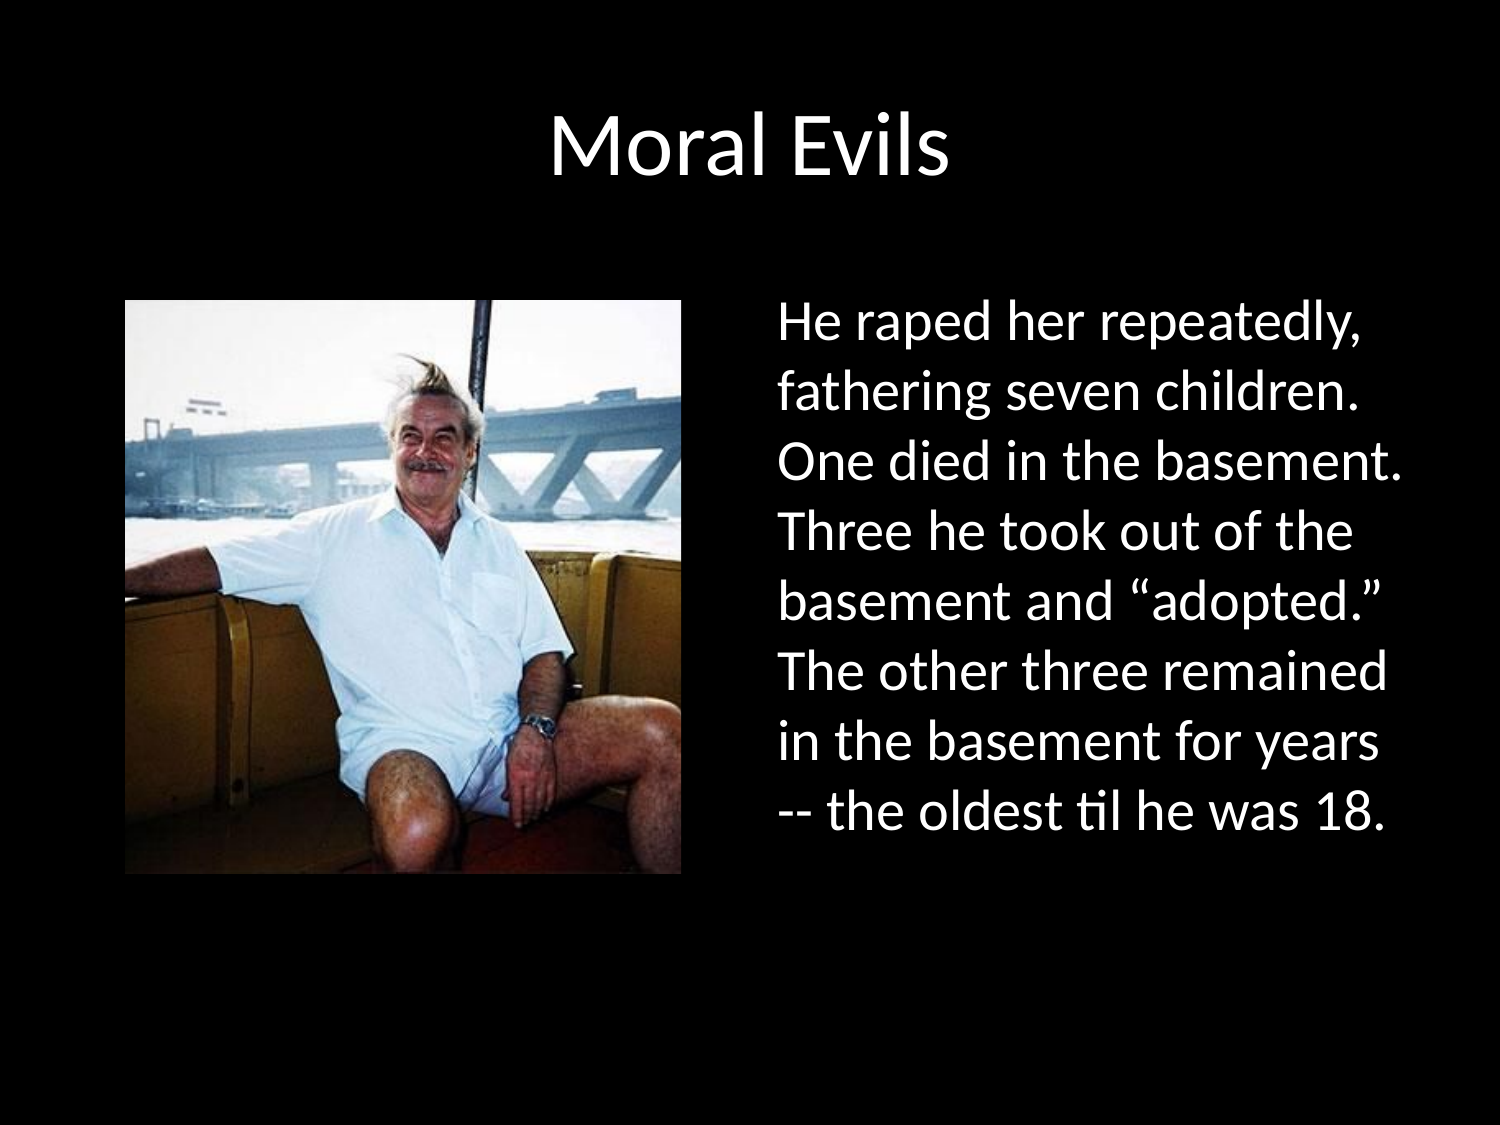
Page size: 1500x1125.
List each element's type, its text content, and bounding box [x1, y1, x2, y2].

title Moral Evils [75, 45, 1425, 233]
list He raped her repeatedly, fathering seven children. One died in the basement. Three he took out of the basement and “adopted.” The other three remained in the basement for years -- the oldest til he was 18. [762, 275, 1425, 1018]
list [124, 299, 682, 875]
